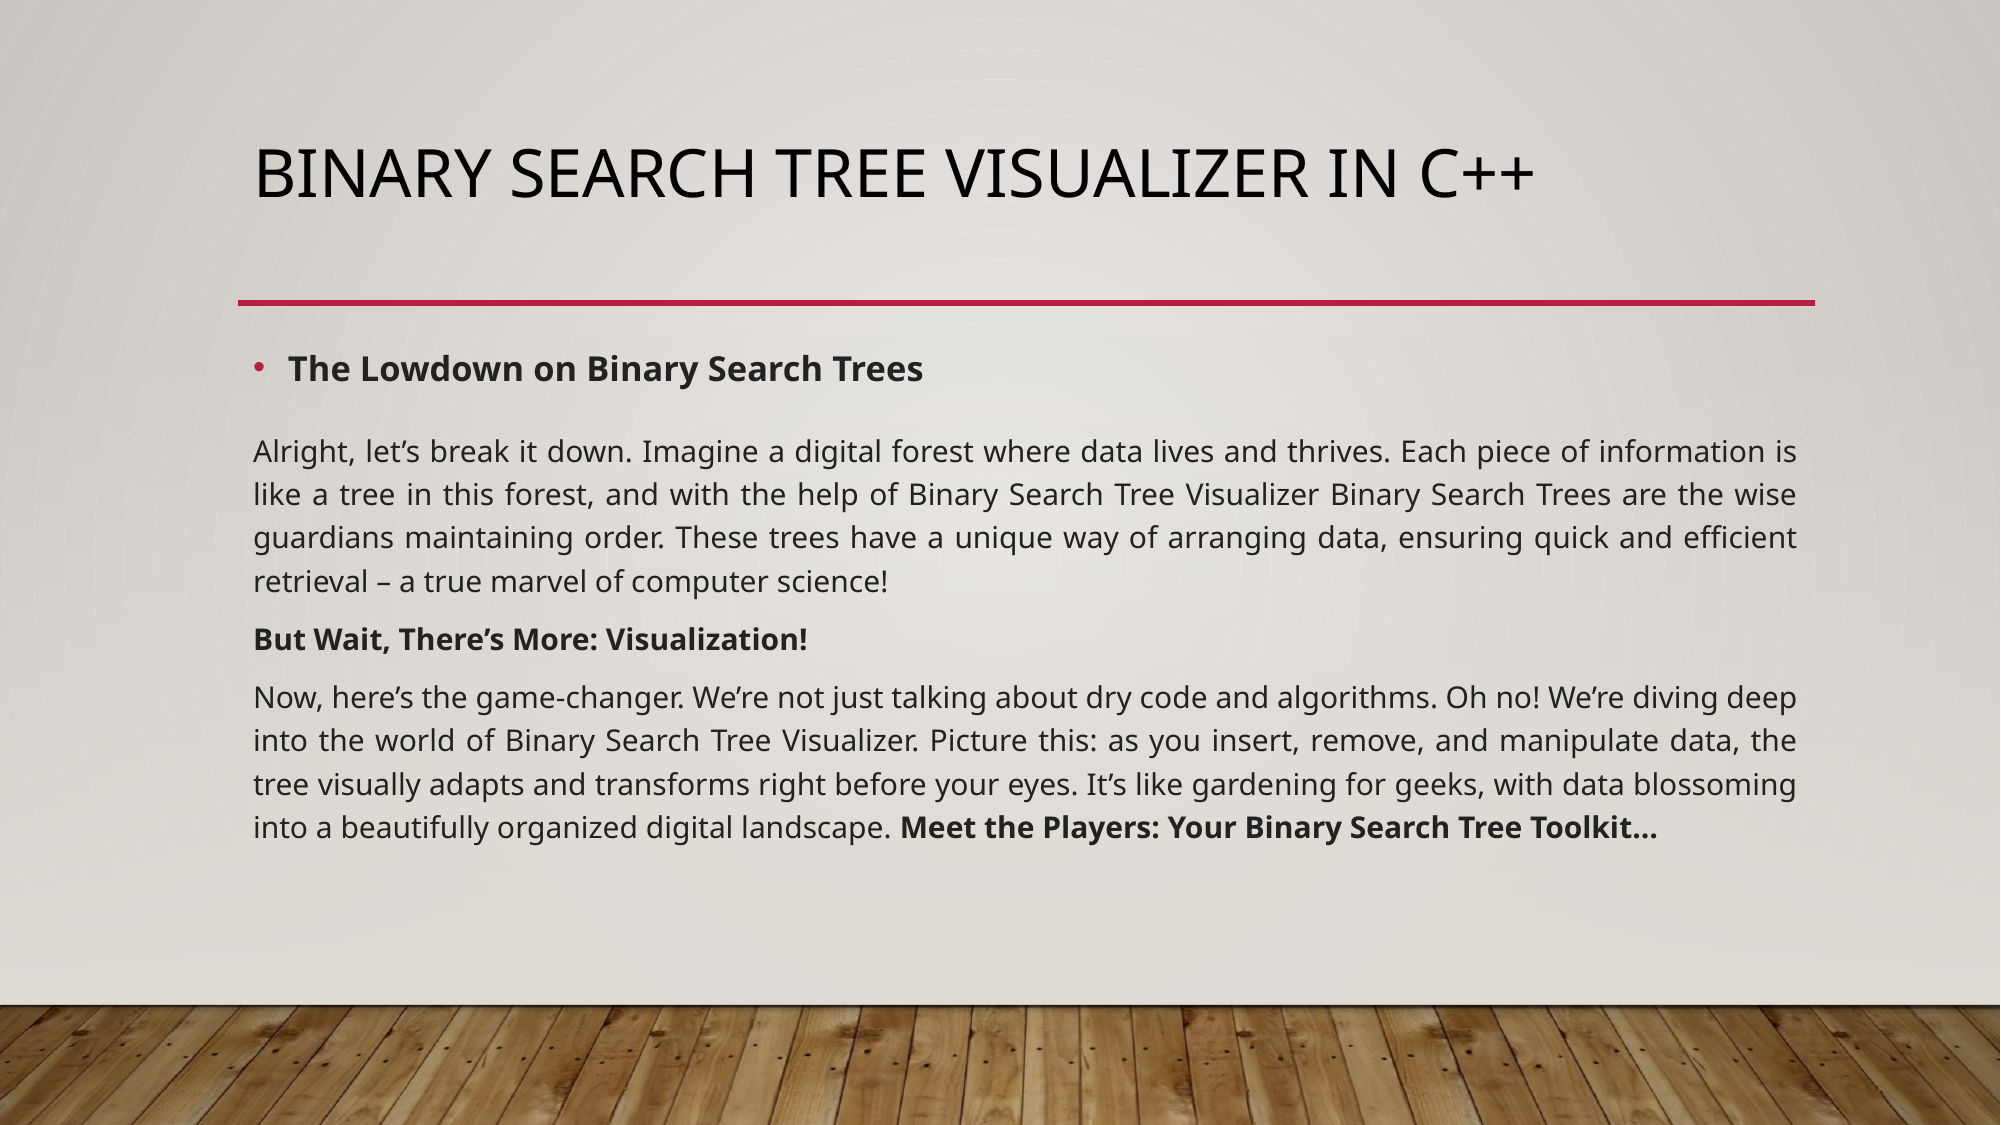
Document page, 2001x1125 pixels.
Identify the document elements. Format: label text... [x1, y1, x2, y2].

picture [0, 1005, 2000, 1125]
title Binary search tree visualizer in C++ [238, 131, 1814, 305]
list The Lowdown on Binary Search Trees Alright, let’s break it down. Imagine a digital forest where data lives and thrives. Each piece of information is like a tree in this forest, and with the help of Binary Search Tree Visualizer Binary Search Trees are the wise guardians maintaining order. These trees have a unique way of arranging data, ensuring quick and efficient retrieval – a true marvel of computer science! But Wait, There’s More: Visualization! Now, here’s the game-changer. We’re not just talking about dry code and algorithms. Oh no! We’re diving deep into the world of Binary Search Tree Visualizer. Picture this: as you insert, remove, and manipulate data, the tree visually adapts and transforms right before your eyes. It’s like gardening for geeks, with data blossoming into a beautifully organized digital landscape. Meet the Players: Your Binary Search Tree Toolkit… [238, 330, 1814, 897]
